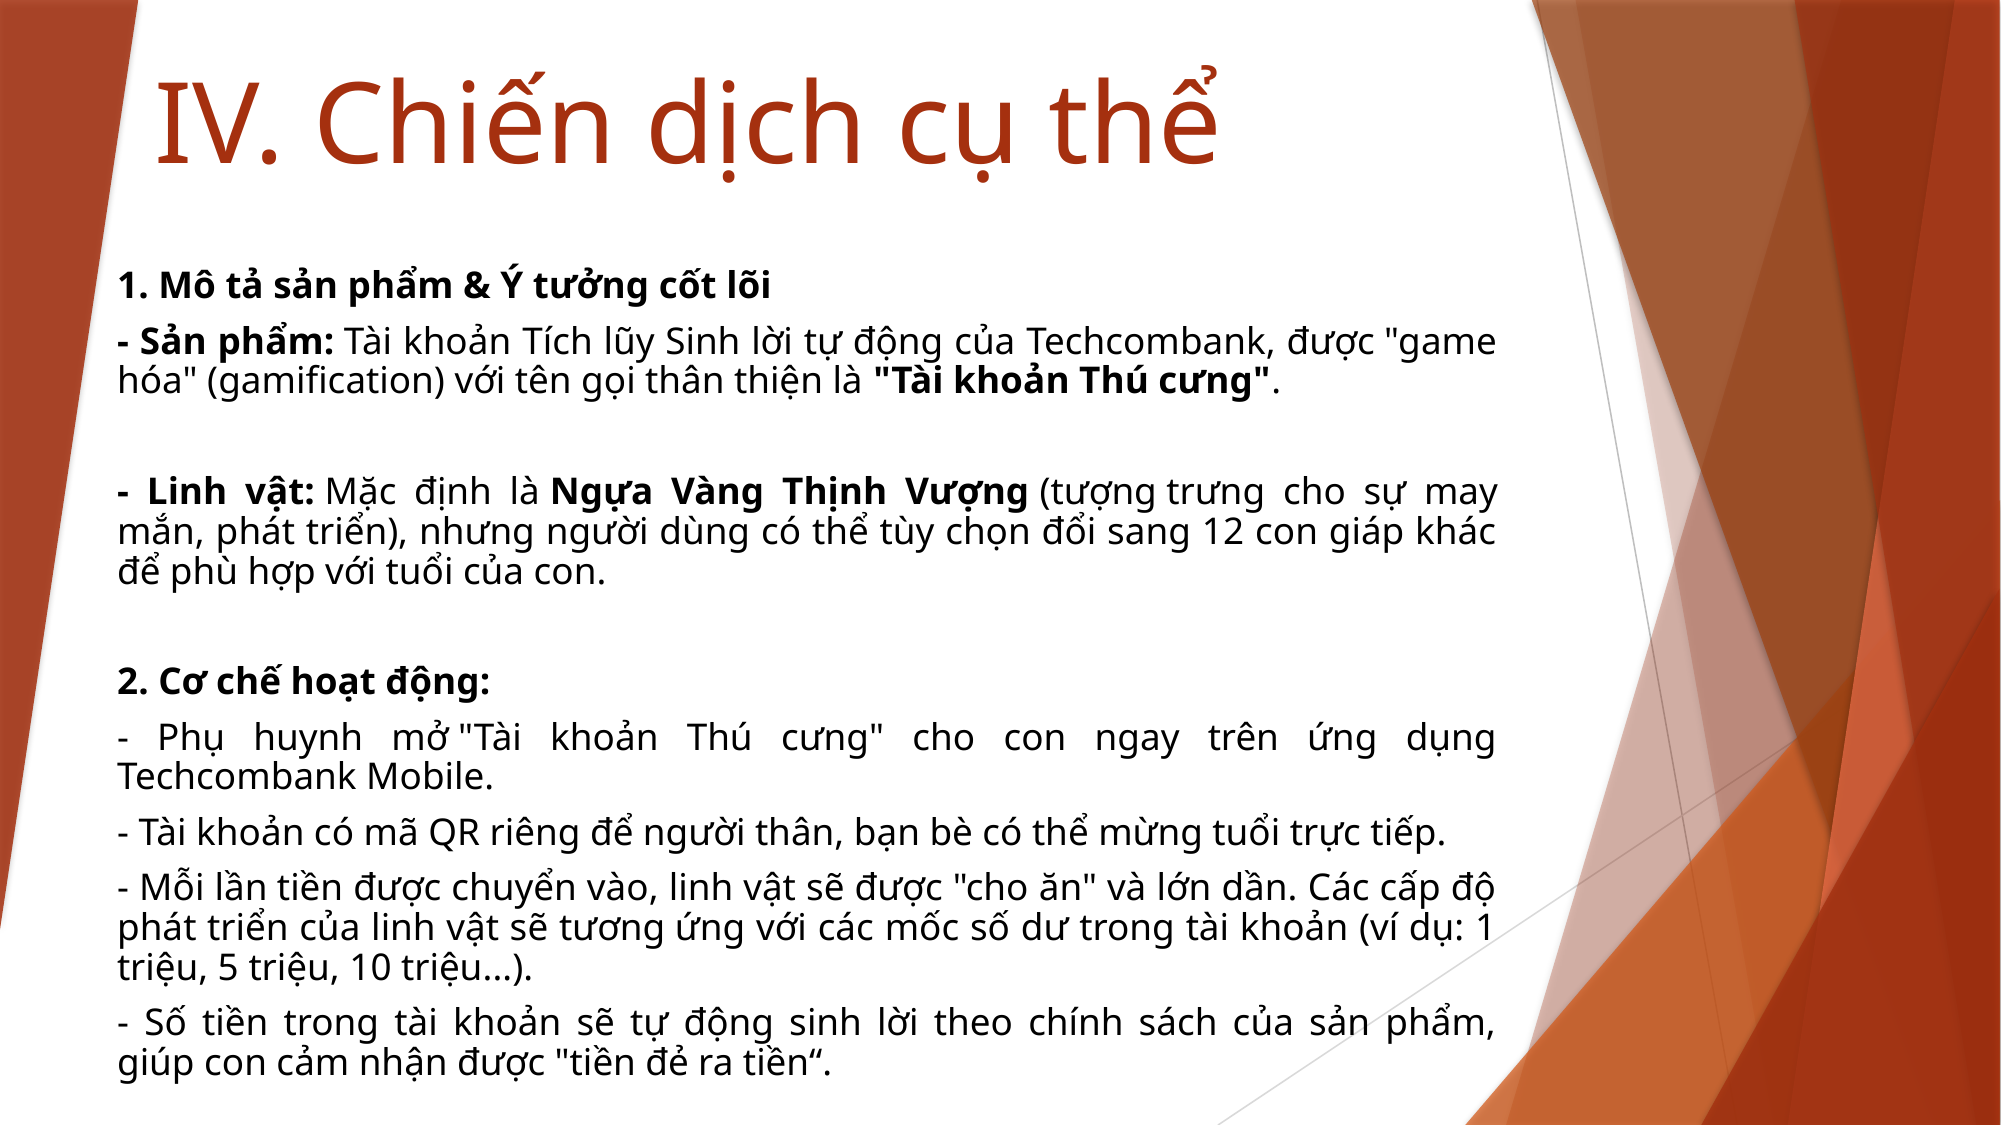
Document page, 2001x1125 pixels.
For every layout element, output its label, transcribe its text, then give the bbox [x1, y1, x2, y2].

text_box 1. Mô tả sản phẩm & Ý tưởng cốt lõi - Sản phẩm: Tài khoản Tích lũy Sinh lời tự động của Techcombank, được "game hóa" (gamification) với tên gọi thân thiện là "Tài khoản Thú cưng". - Linh vật: Mặc định là Ngựa Vàng Thịnh Vượng (tượng trưng cho sự may mắn, phát triển), nhưng người dùng có thể tùy chọn đổi sang 12 con giáp khác để phù hợp với tuổi của con. 2. Cơ chế hoạt động: - Phụ huynh mở "Tài khoản Thú cưng" cho con ngay trên ứng dụng Techcombank Mobile. - Tài khoản có mã QR riêng để người thân, bạn bè có thể mừng tuổi trực tiếp. - Mỗi lần tiền được chuyển vào, linh vật sẽ được "cho ăn" và lớn dần. Các cấp độ phát triển của linh vật sẽ tương ứng với các mốc số dư trong tài khoản (ví dụ: 1 triệu, 5 triệu, 10 triệu...). - Số tiền trong tài khoản sẽ tự động sinh lời theo chính sách của sản phẩm, giúp con cảm nhận được "tiền đẻ ra tiền“. [102, 259, 1514, 1105]
title IV. Chiến dịch cụ thể [139, 20, 1980, 194]
